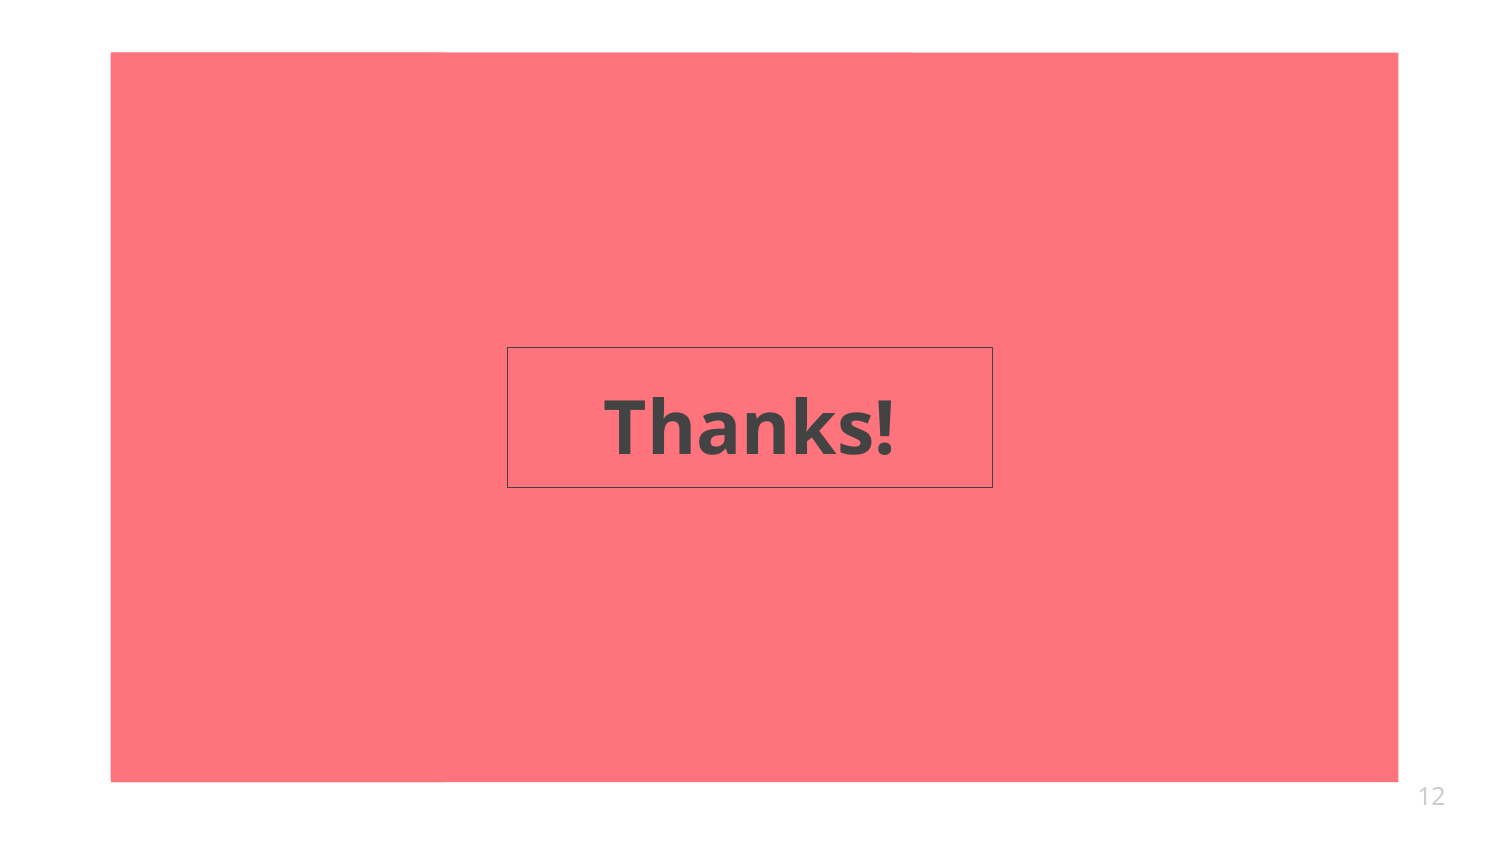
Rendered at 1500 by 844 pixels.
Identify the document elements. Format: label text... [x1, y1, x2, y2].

text_box [444, 52, 1399, 783]
slide_number 12 [1402, 764, 1493, 830]
title Thanks! [504, 344, 995, 491]
text_box [110, 52, 444, 783]
